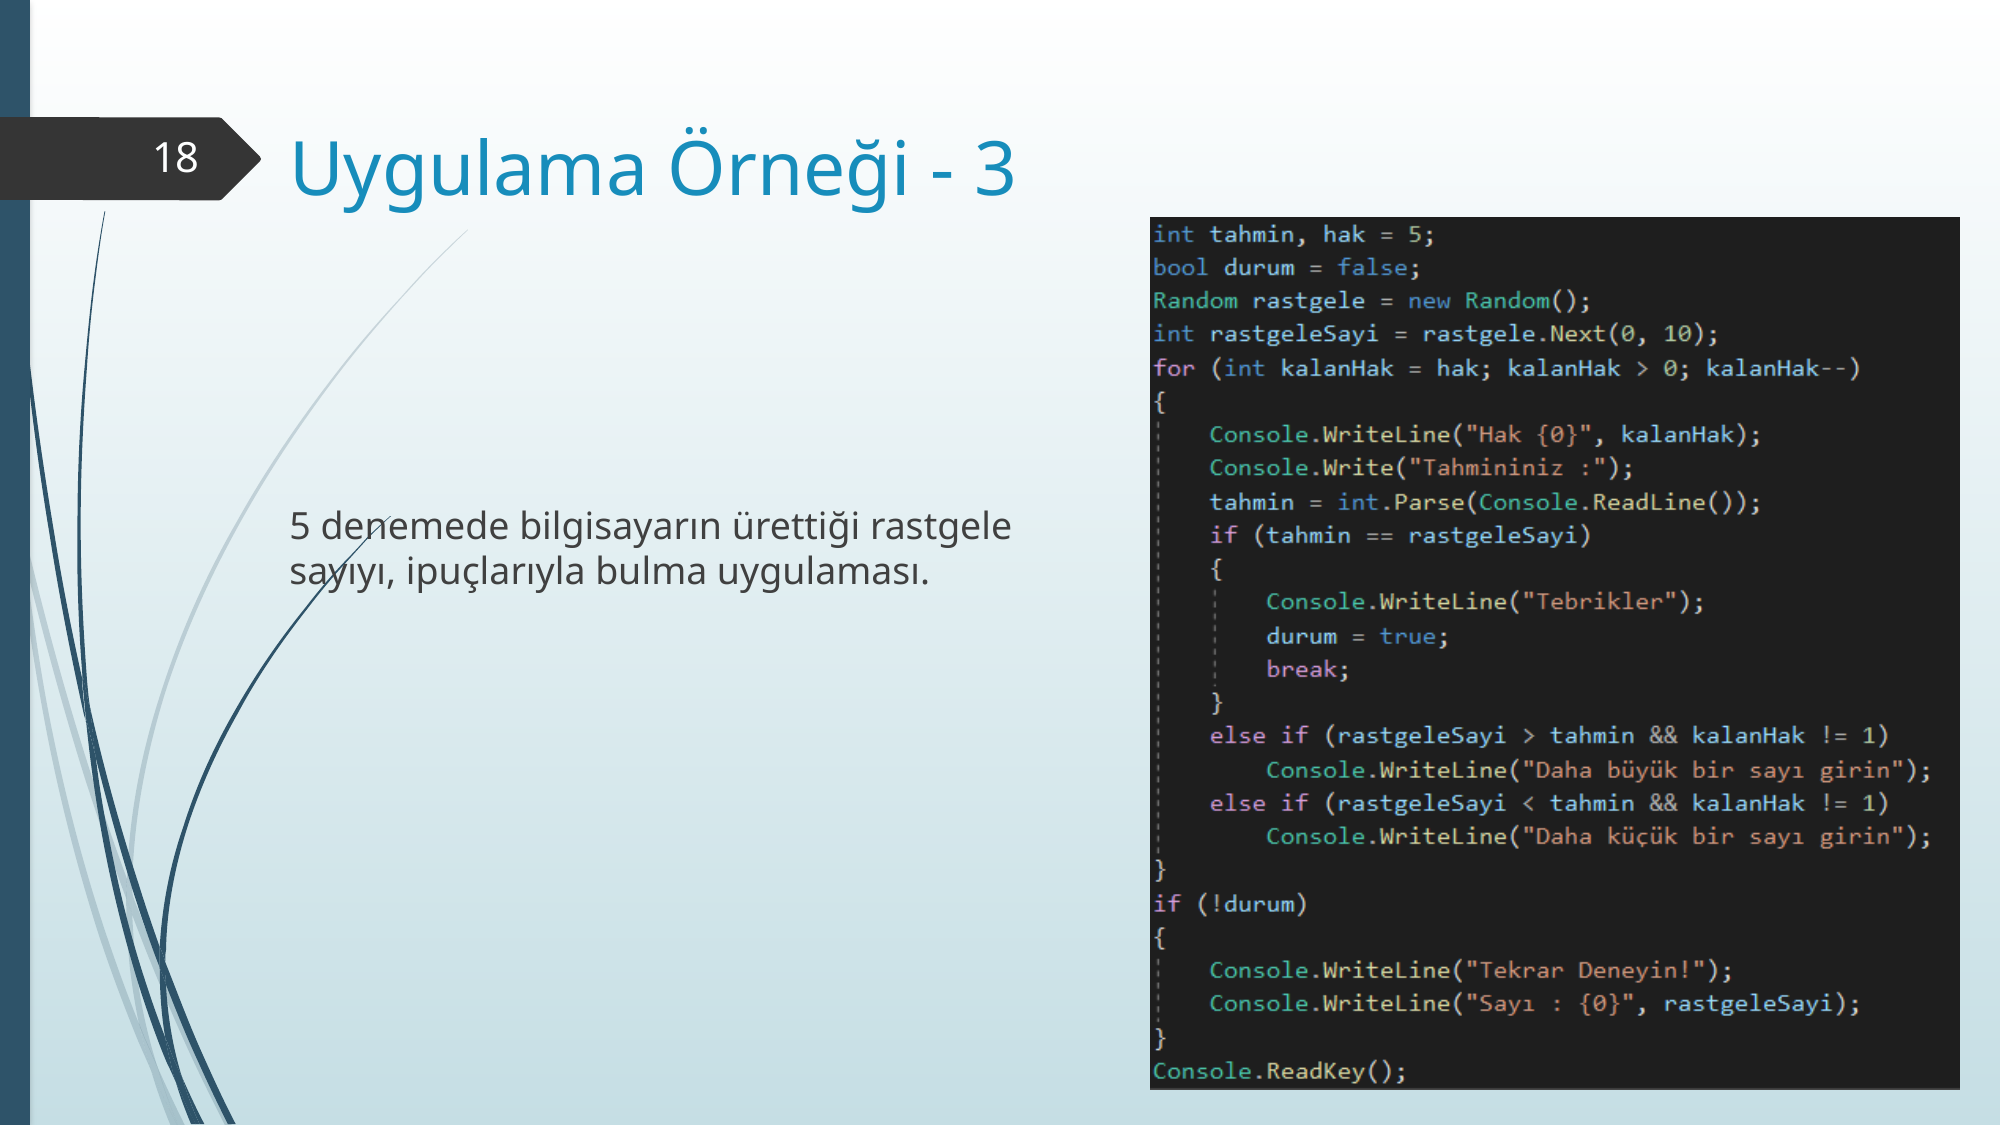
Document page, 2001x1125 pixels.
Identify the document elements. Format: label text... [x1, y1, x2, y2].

title Uygulama Örneği - 3 [274, 112, 1066, 324]
picture [1150, 217, 1960, 1090]
list 5 denemede bilgisayarın ürettiği rastgele sayıyı, ipuçlarıyla bulma uygulaması. [274, 494, 1066, 676]
slide_number 18 [87, 129, 216, 190]
